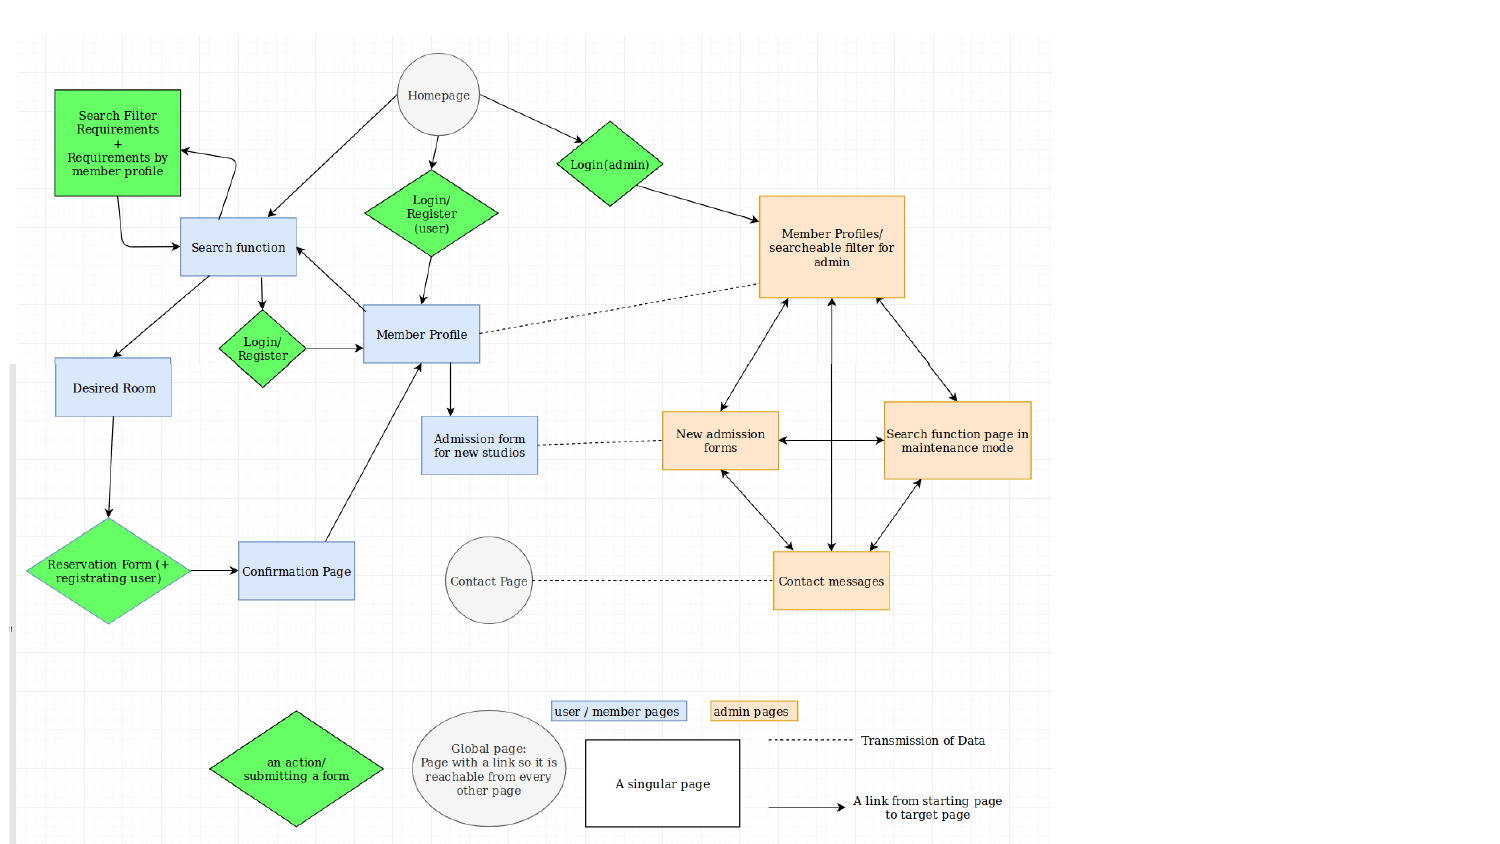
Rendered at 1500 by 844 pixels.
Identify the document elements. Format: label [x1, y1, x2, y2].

picture [9, 35, 1052, 844]
